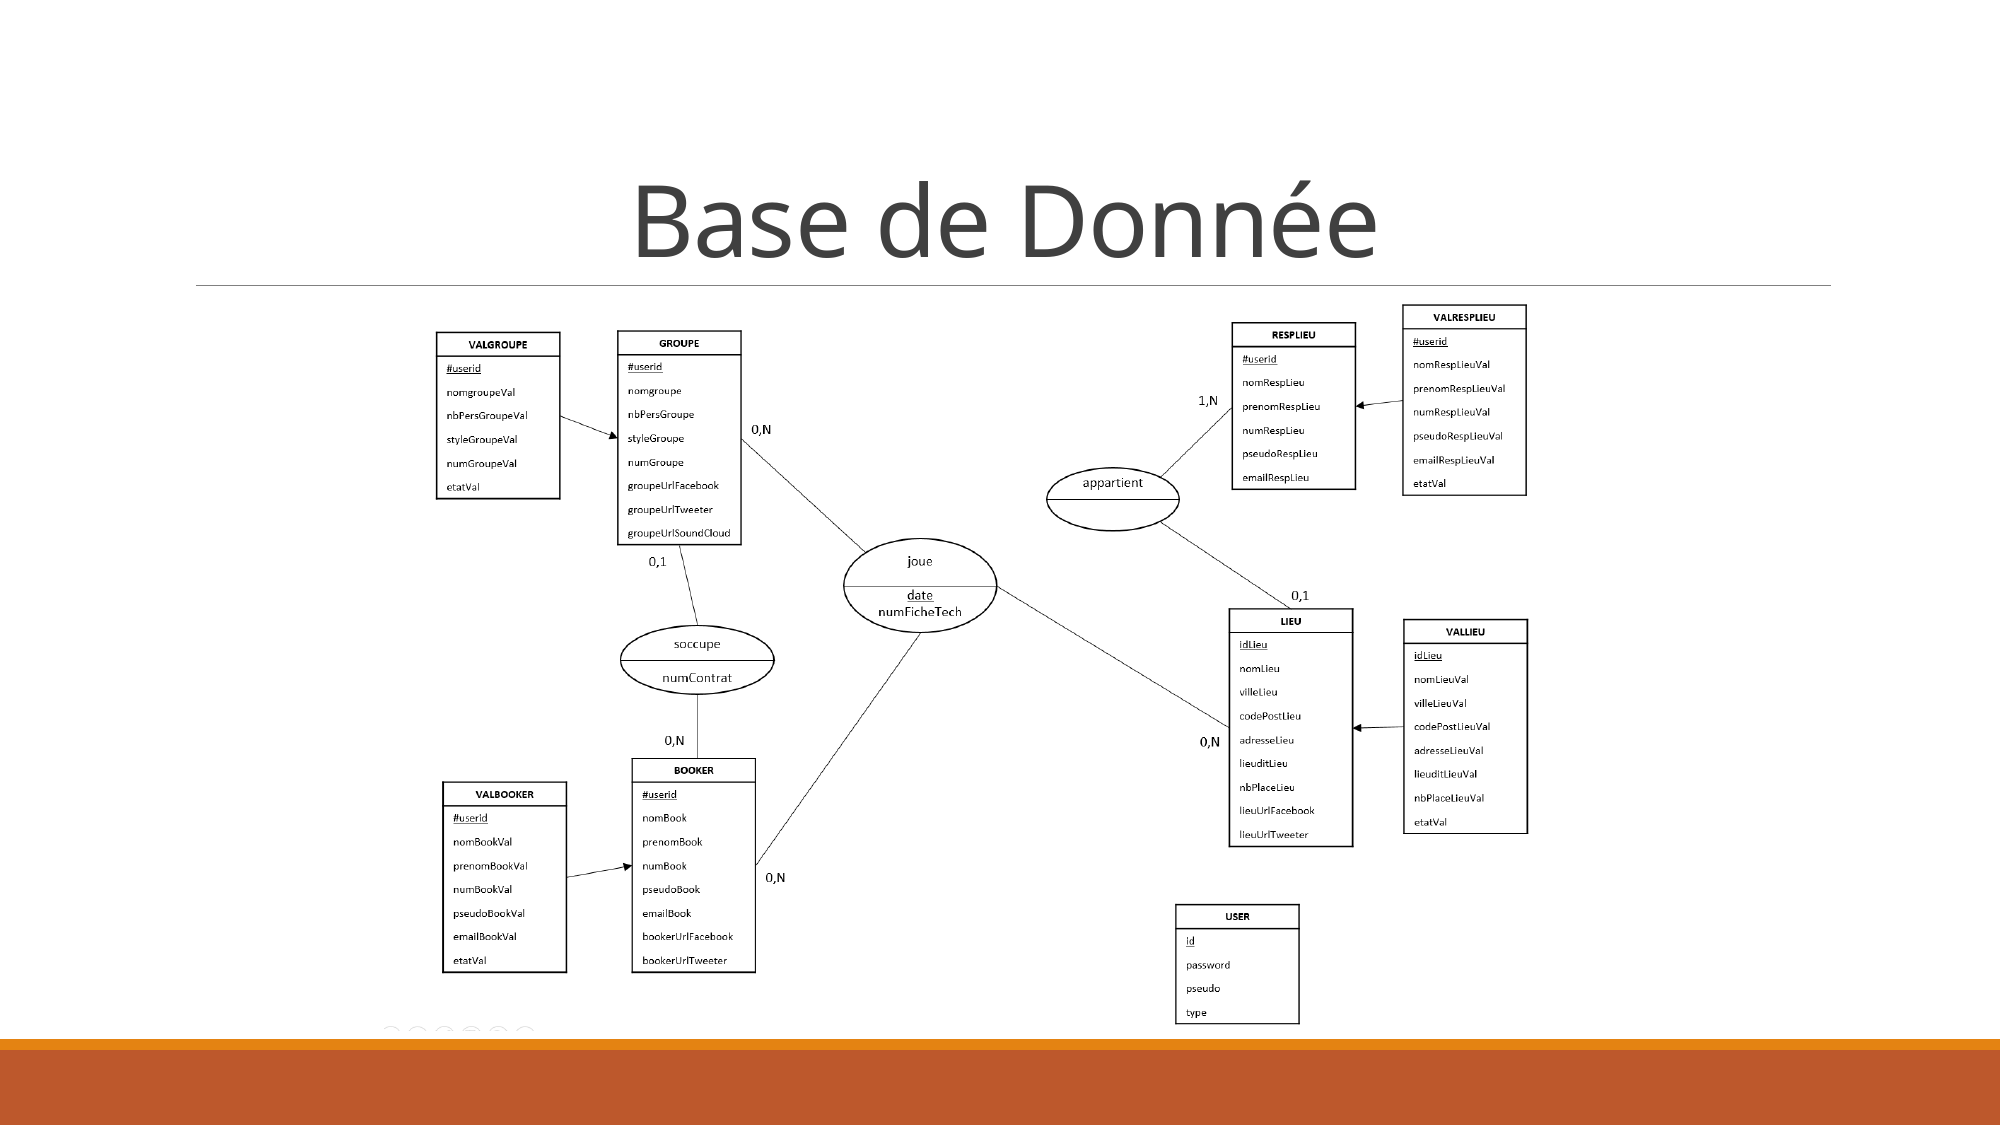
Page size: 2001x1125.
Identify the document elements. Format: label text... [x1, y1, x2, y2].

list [383, 295, 1697, 1032]
title Base de Donnée [180, 47, 1830, 285]
